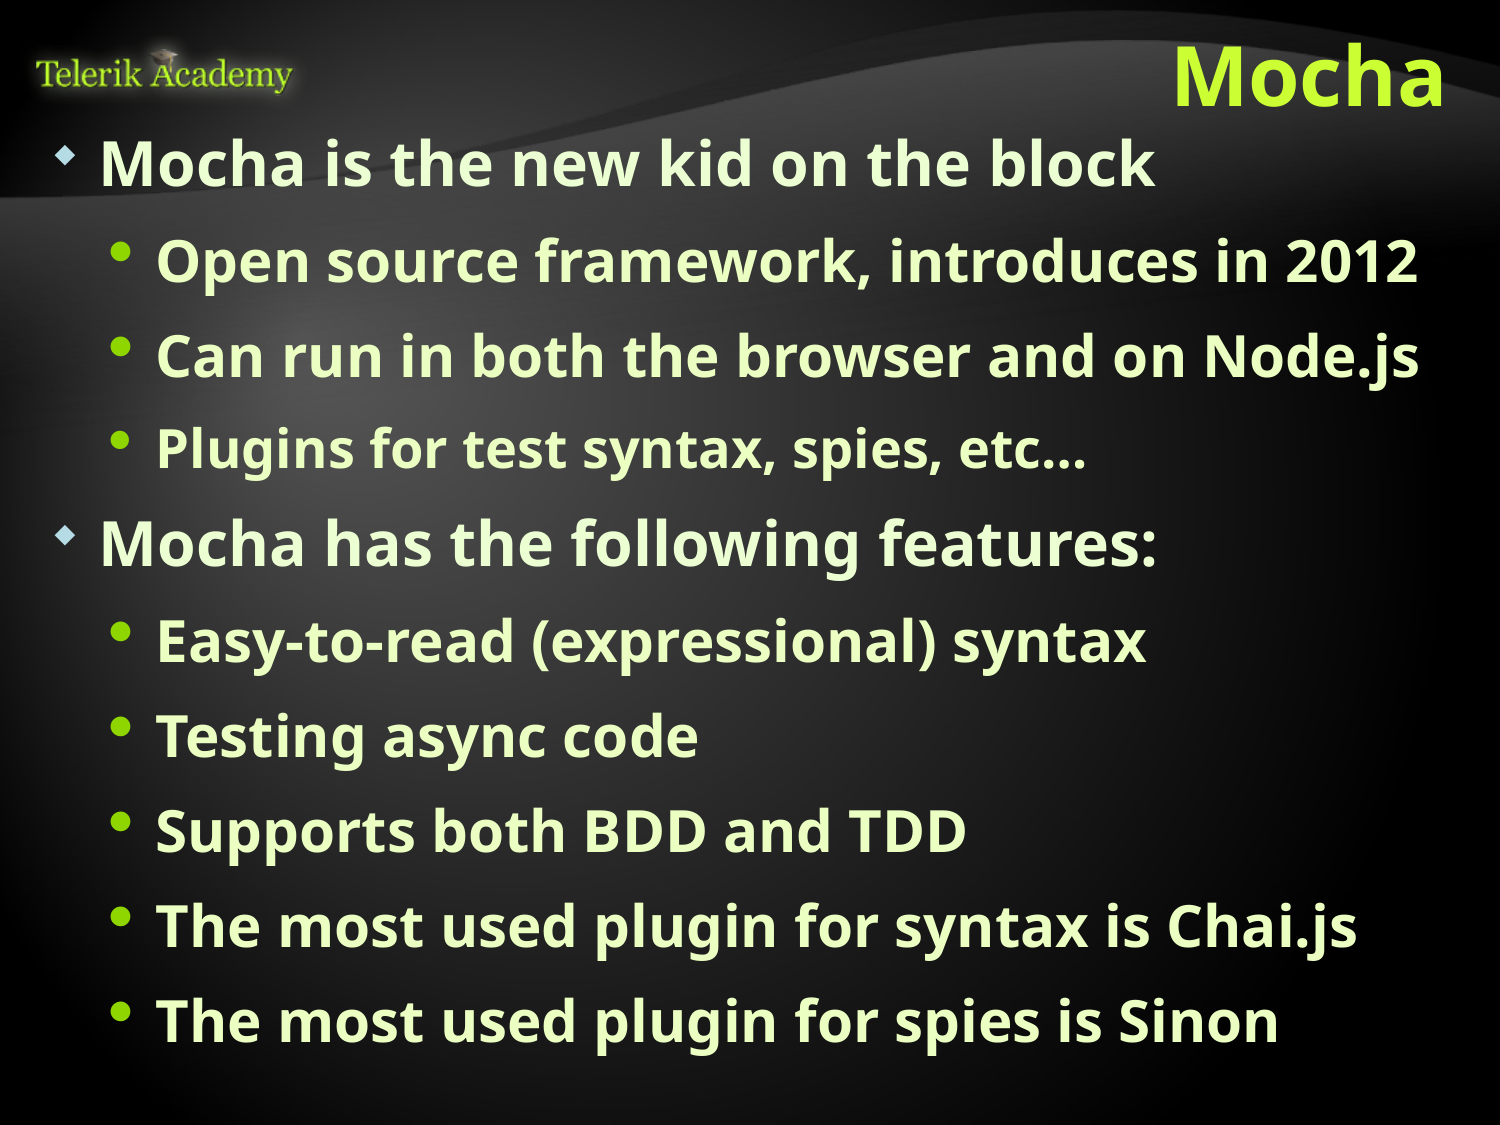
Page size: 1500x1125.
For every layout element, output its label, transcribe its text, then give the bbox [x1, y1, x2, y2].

picture [0, 0, 1500, 1125]
title Mocha [299, 12, 1463, 116]
list Mocha is the new kid on the block Open source framework, introduces in 2012 Can run in both the browser and on Node.js Plugins for test syntax, spies, etc… Mocha has the following features: Easy-to-read (expressional) syntax Testing async code Supports both BDD and TDD The most used plugin for syntax is Chai.js The most used plugin for spies is Sinon [37, 116, 1463, 1069]
